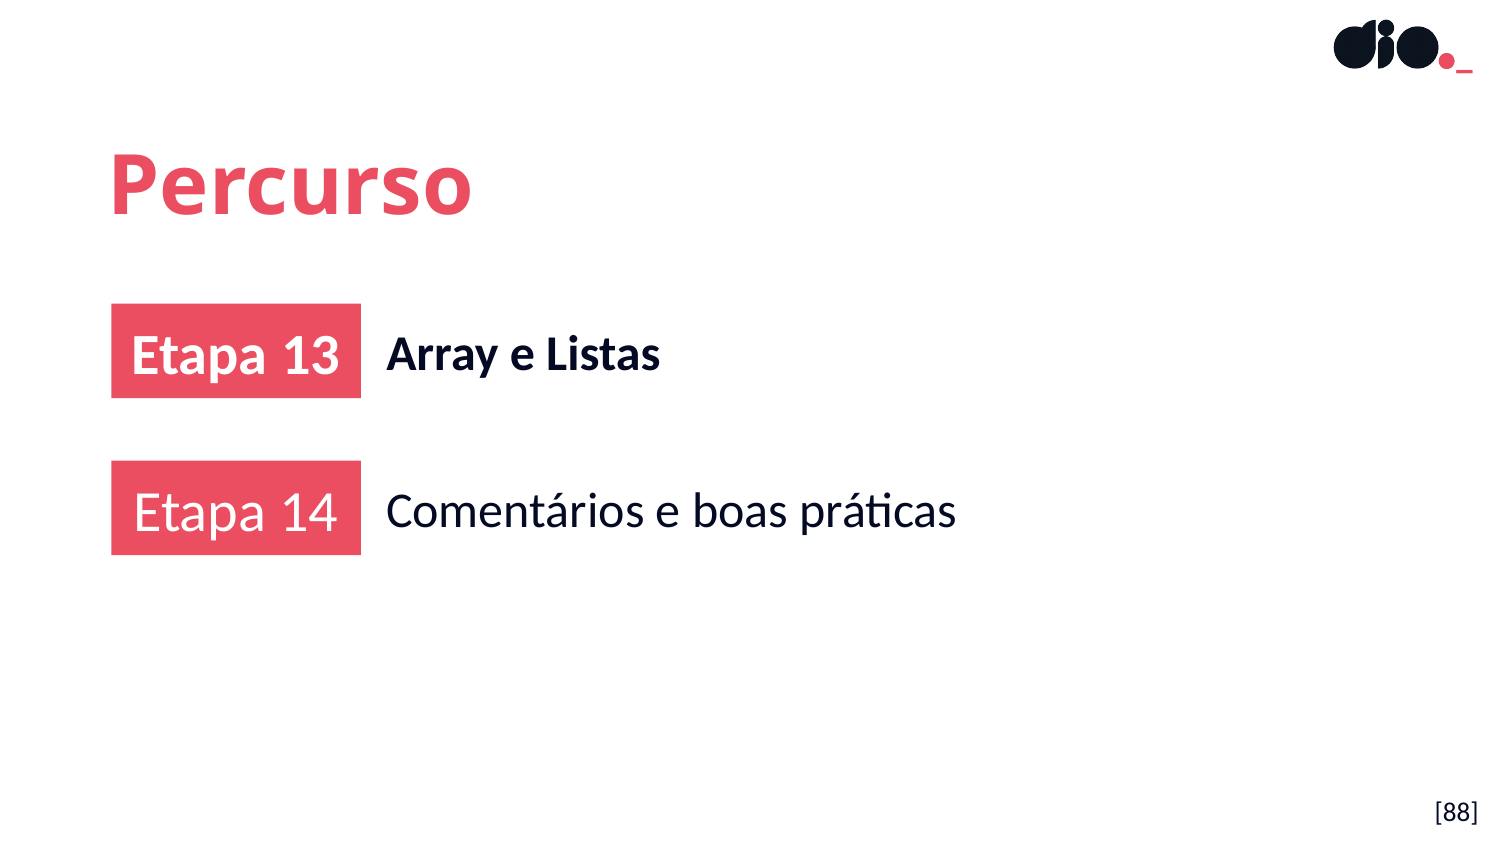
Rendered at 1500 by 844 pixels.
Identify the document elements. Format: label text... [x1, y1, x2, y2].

text_box Comentários e boas práticas [371, 470, 1437, 546]
picture [1333, 19, 1473, 74]
text_box Array e Listas [371, 313, 1384, 389]
text_box Percurso [92, 104, 1309, 243]
text_box Etapa 13 [111, 303, 361, 399]
text_box Etapa 14 [111, 460, 361, 556]
slide_number [‹#›] [1403, 779, 1494, 844]
